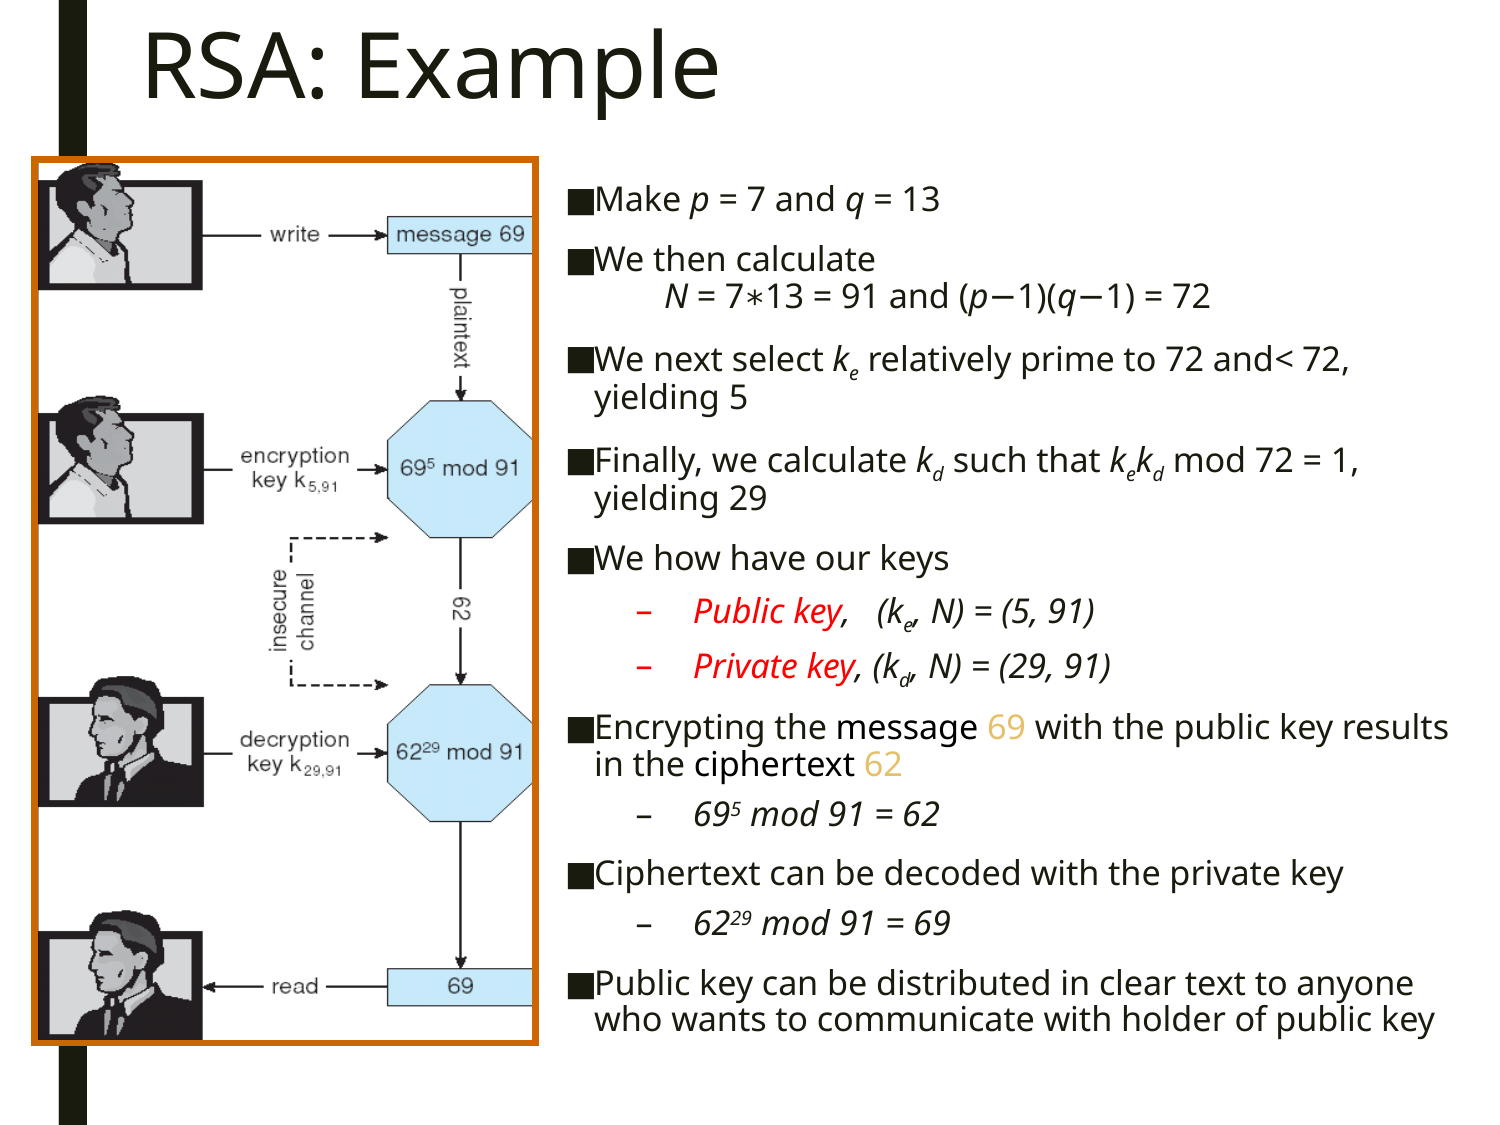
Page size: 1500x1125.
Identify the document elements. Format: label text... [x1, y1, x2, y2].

title RSA: Example [125, 12, 1307, 257]
list Make p = 7 and q = 13 We then calculate N = 7∗13 = 91 and (p−1)(q−1) = 72 We next select ke relatively prime to 72 and< 72, yielding 5 Finally, we calculate kd such that kekd mod 72 = 1, yielding 29 We how have our keys Public key, (ke, N) = (5, 91) Private key, (kd, N) = (29, 91) Encrypting the message 69 with the public key results in the ciphertext 62 695 mod 91 = 62 Ciphertext can be decoded with the private key 6229 mod 91 = 69 Public key can be distributed in clear text to anyone who wants to communicate with holder of public key [549, 174, 1475, 1050]
picture [37, 162, 533, 1040]
